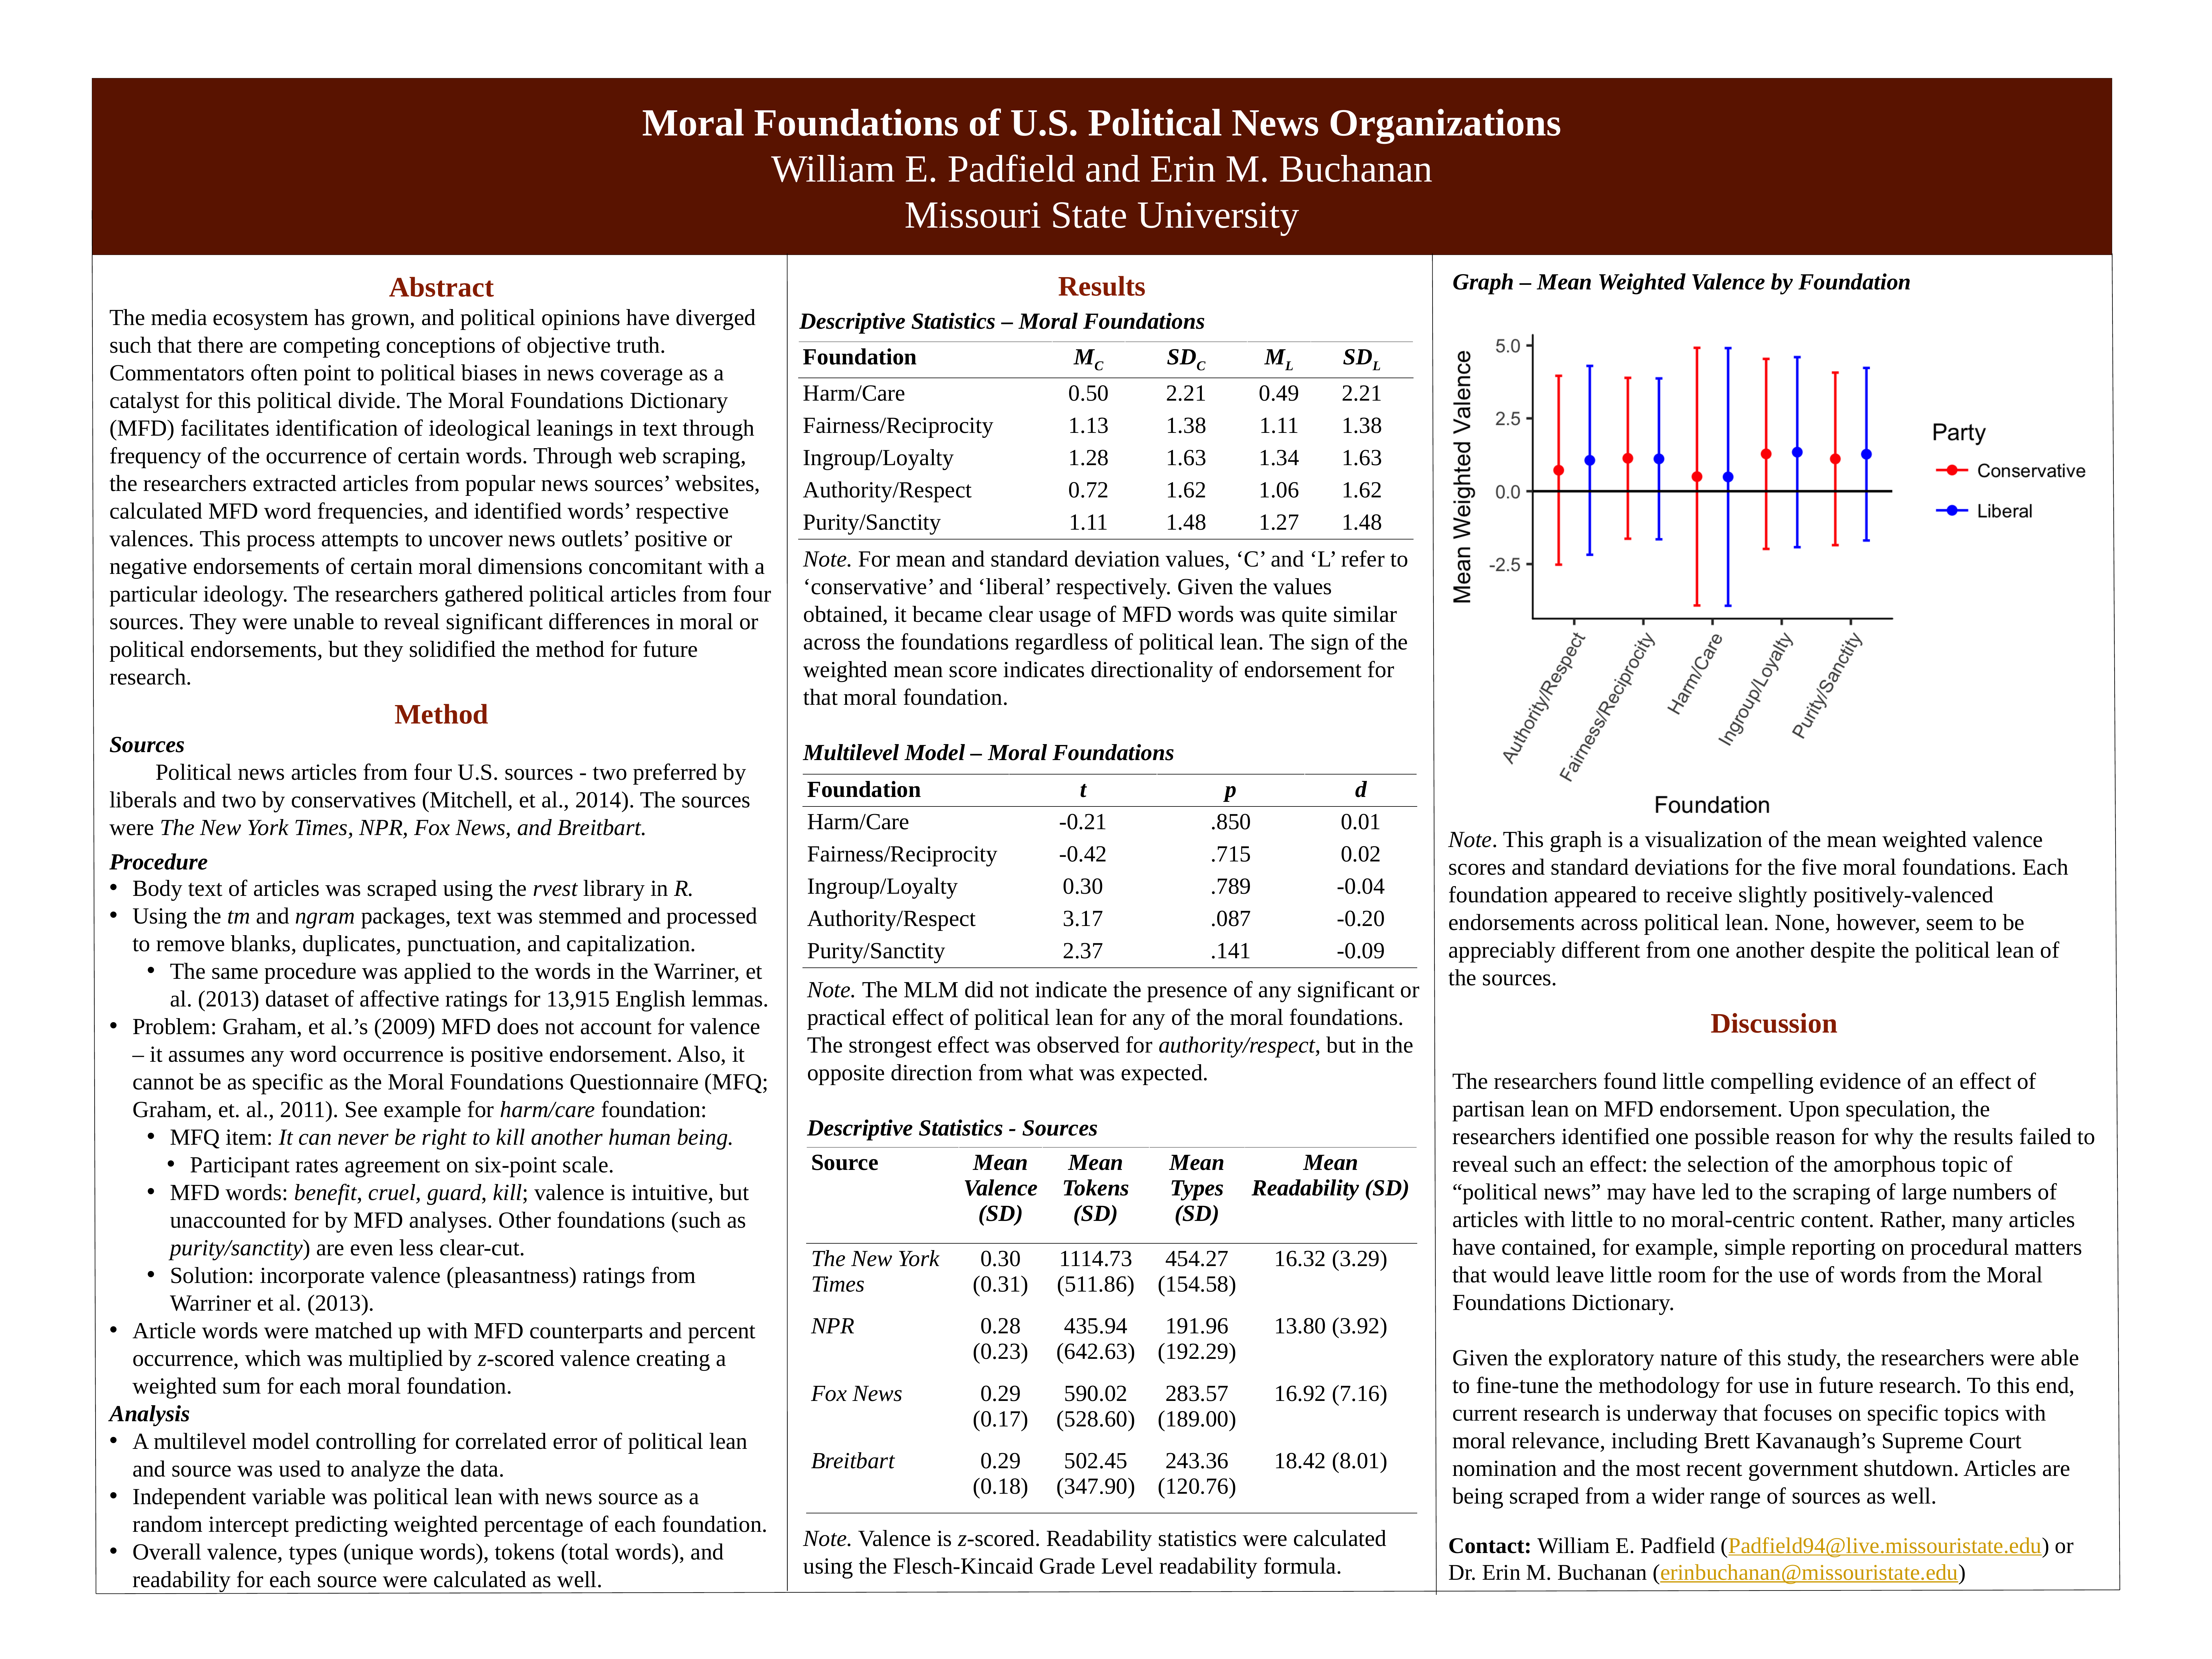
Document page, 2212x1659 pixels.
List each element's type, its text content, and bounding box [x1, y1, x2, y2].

table_cell 1.48 [1311, 507, 1413, 539]
table_cell 0.28 (0.23) [959, 1311, 1042, 1378]
table_cell 0.50 [1053, 378, 1125, 410]
table_cell 0.01 [1305, 807, 1417, 838]
text_box [2112, 253, 2119, 1379]
table_cell Authority/Respect [803, 904, 1009, 935]
table_cell 1.06 [1248, 475, 1311, 507]
table_cell 1.38 [1125, 410, 1247, 442]
table_cell NPR [807, 1311, 959, 1378]
table_cell 191.96 (192.29) [1150, 1311, 1245, 1378]
table_cell 0.49 [1248, 378, 1311, 410]
table_header d [1305, 775, 1417, 806]
table_cell 1.63 [1125, 443, 1247, 474]
table_cell .789 [1157, 871, 1304, 903]
text_box Graph – Mean Weighted Valence by Foundation [1448, 264, 2078, 306]
table_cell 1.62 [1125, 475, 1247, 507]
table_cell 0.02 [1305, 839, 1417, 871]
table_cell -0.42 [1009, 839, 1157, 871]
table_cell 0.30 [1009, 871, 1157, 903]
table_cell -0.21 [1009, 807, 1157, 838]
text_box [92, 210, 96, 1594]
table_header ML [1248, 342, 1311, 378]
table_cell 3.17 [1009, 904, 1157, 935]
table_cell 1114.73 (511.86) [1043, 1244, 1149, 1311]
table_header Mean Types (SD) [1150, 1147, 1245, 1243]
text_box [1471, 1379, 2127, 1571]
table_header MC [1053, 342, 1125, 378]
table_cell 1.13 [1053, 410, 1125, 442]
table_cell 1.11 [1248, 410, 1311, 442]
table_cell 435.94 (642.63) [1043, 1311, 1149, 1378]
text_box [2108, 1589, 2120, 1590]
table_cell 283.57 (189.00) [1150, 1379, 1245, 1445]
table_cell Fairness/Reciprocity [803, 839, 1009, 871]
table_header p [1157, 775, 1304, 806]
text_box Results [812, 265, 1393, 300]
table_cell Fox News [807, 1379, 959, 1445]
table_cell 16.32 (3.29) [1245, 1244, 1417, 1311]
table_cell Authority/Respect [799, 475, 1052, 507]
table_cell 2.21 [1311, 378, 1413, 410]
table_cell 1.11 [1053, 507, 1125, 539]
text_box Note. This graph is a visualization of the mean weighted valence scores and standard deviations for the five moral foundations. Each foundation appeared to receive slightly positively-valenced endorsements across political lean. None, however, seem to be appreciably different from one another despite the political lean of the sources. [1444, 826, 2093, 1020]
table_header Source [807, 1147, 959, 1243]
text_box [1432, 253, 1437, 1595]
table_header t [1009, 775, 1157, 806]
text_box Note. For mean and standard deviation values, ‘C’ and ‘L’ refer to ‘conservative’ and ‘liberal’ respectively. Given the values obtained, it became clear usage of MFD words was quite similar across the foundations regardless of political lean. The sign of the weighted mean score indicates directionality of endorsement for that moral foundation. Multilevel Model – Moral Foundations [798, 541, 1421, 795]
table_cell 454.27 (154.58) [1150, 1244, 1245, 1311]
table_header Mean Readability (SD) [1245, 1147, 1417, 1243]
table_cell 590.02 (528.60) [1043, 1379, 1149, 1445]
table_cell 13.80 (3.92) [1245, 1311, 1417, 1378]
text_box Note. The MLM did not indicate the presence of any significant or practical effect of political lean for any of the moral foundations. The strongest effect was observed for authority/respect, but in the opposite direction from what was expected. Descriptive Statistics - Sources [802, 972, 1425, 1143]
table_cell 1.38 [1311, 410, 1413, 442]
table_cell 1.62 [1311, 475, 1413, 507]
table_cell Harm/Care [803, 807, 1009, 838]
table_cell 1.34 [1248, 443, 1311, 474]
text_box [2119, 1571, 2120, 1590]
table_header SDL [1311, 342, 1413, 378]
text_box Moral Foundations of U.S. Political News Organizations William E. Padfield and Erin M. Buchanan Missouri State University [92, 78, 2112, 255]
table_cell Fairness/Reciprocity [799, 410, 1052, 442]
table_header Foundation [803, 775, 1009, 806]
table_cell 502.45 (347.90) [1043, 1446, 1149, 1513]
table_cell 2.21 [1125, 378, 1247, 410]
table_cell 243.36 (120.76) [1150, 1446, 1245, 1513]
table_cell 2.37 [1009, 936, 1157, 967]
table_cell 1.63 [1311, 443, 1413, 474]
table_cell Purity/Sanctity [799, 507, 1052, 539]
table_cell .715 [1157, 839, 1304, 871]
text_box [776, 1591, 1436, 1593]
table_cell Ingroup/Loyalty [803, 871, 1009, 903]
text_box Descriptive Statistics – Moral Foundations [795, 303, 1425, 345]
text_box Abstract The media ecosystem has grown, and political opinions have diverged such that there are competing conceptions of objective truth. Commentators often point to political biases in news coverage as a catalyst for this political divide. The Moral Foundations Dictionary (MFD) facilitates identification of ideological leanings in text through frequency of the occurrence of certain words. Through web scraping, the researchers extracted articles from popular news sources’ websites, calculated MFD word frequencies, and identified words’ respective valences. This process attempts to uncover news outlets’ positive or negative endorsements of certain moral dimensions concomitant with a particular ideology. The researchers gathered political articles from four sources. They were unable to reveal significant differences in moral or political endorsements, but they solidified the method for future research. [107, 266, 776, 614]
table_cell .087 [1157, 904, 1304, 935]
table_cell The New York Times [807, 1244, 959, 1311]
table_cell 0.72 [1053, 475, 1125, 507]
table_cell 0.29 (0.18) [959, 1446, 1042, 1513]
table_header Mean Valence (SD) [959, 1147, 1042, 1243]
table_cell 0.29 (0.17) [959, 1379, 1042, 1445]
table_cell Harm/Care [799, 378, 1052, 410]
table_header SDC [1125, 342, 1247, 378]
table_cell 18.42 (8.01) [1245, 1446, 1417, 1513]
table_cell Ingroup/Loyalty [799, 443, 1052, 474]
table_cell 1.48 [1125, 507, 1247, 539]
table_cell -0.04 [1305, 871, 1417, 903]
table_cell .141 [1157, 936, 1304, 967]
text_box Contact: William E. Padfield (Padfield94@live.missouristate.edu) or Dr. Erin M. Buchanan (erinbuchanan@missouristate.edu) [1444, 1528, 2108, 1614]
picture [1441, 322, 2112, 826]
text_box Method Sources Political news articles from four U.S. sources - two preferred by liberals and two by conservatives (Mitchell, et al., 2014). The sources were The New York Times, NPR, Fox News, and Breitbart. Procedure Body text of articles was scraped using the rvest library in R. Using the tm and ngram packages, text was stemmed and processed to remove blanks, duplicates, punctuation, and capitalization. The same procedure was applied to the words in the Warriner, et al. (2013) dataset of affective ratings for 13,915 English lemmas. Problem: Graham, et al.’s (2009) MFD does not account for valence – it assumes any word occurrence is positive endorsement. Also, it cannot be as specific as the Moral Foundations Questionnaire (MFQ; Graham, et. al., 2011). See example for harm/care foundation: MFQ item: It can never be right to kill another human being. Participant rates agreement on six-point scale. MFD words: benefit, cruel, guard, kill; valence is intuitive, but unaccounted for by MFD analyses. Other foundations (such as purity/sanctity) are even less clear-cut. Solution: incorporate valence (pleasantness) ratings from Warriner et al. (2013). Article words were matched up with MFD counterparts and percent occurrence, which was multiplied by z-scored valence creating a weighted sum for each moral foundation. Analysis A multilevel model controlling for correlated error of political lean and source was used to analyze the data. Independent variable was political lean with news source as a random intercept predicting weighted percentage of each foundation. Overall valence, types (unique words), tokens (total words), and readability for each source were calculated as well. [107, 693, 776, 1659]
table_cell 16.92 (7.16) [1245, 1379, 1417, 1445]
table_header Mean Tokens (SD) [1043, 1147, 1149, 1243]
table_cell 0.30 (0.31) [959, 1244, 1042, 1311]
table_cell 1.28 [1053, 443, 1125, 474]
table_cell Breitbart [807, 1446, 959, 1513]
table_cell -0.09 [1305, 936, 1417, 967]
table_cell Purity/Sanctity [803, 936, 1009, 967]
table_header Foundation [799, 342, 1052, 378]
table_cell 1.27 [1248, 507, 1311, 539]
table_cell -0.20 [1305, 904, 1417, 935]
text_box Discussion The researchers found little compelling evidence of an effect of partisan lean on MFD endorsement. Upon speculation, the researchers identified one possible reason for why the results failed to reveal such an effect: the selection of the amorphous topic of “political news” may have led to the scraping of large numbers of articles with little to no moral-centric content. Rather, many articles have contained, for example, simple reporting on procedural matters that would leave little room for the use of words from the Moral Foundations Dictionary. Given the exploratory nature of this study, the researchers were able to fine-tune the methodology for use in future research. To this end, current research is underway that focuses on specific topics with moral relevance, including Brett Kavanaugh’s Supreme Court nomination and the most recent government shutdown. Articles are being scraped from a wider range of sources as well. [1448, 1002, 2101, 1511]
table_cell .850 [1157, 807, 1304, 838]
text_box Note. Valence is z-scored. Readability statistics were calculated using the Flesch-Kincaid Grade Level readability formula. [798, 1520, 1421, 1581]
